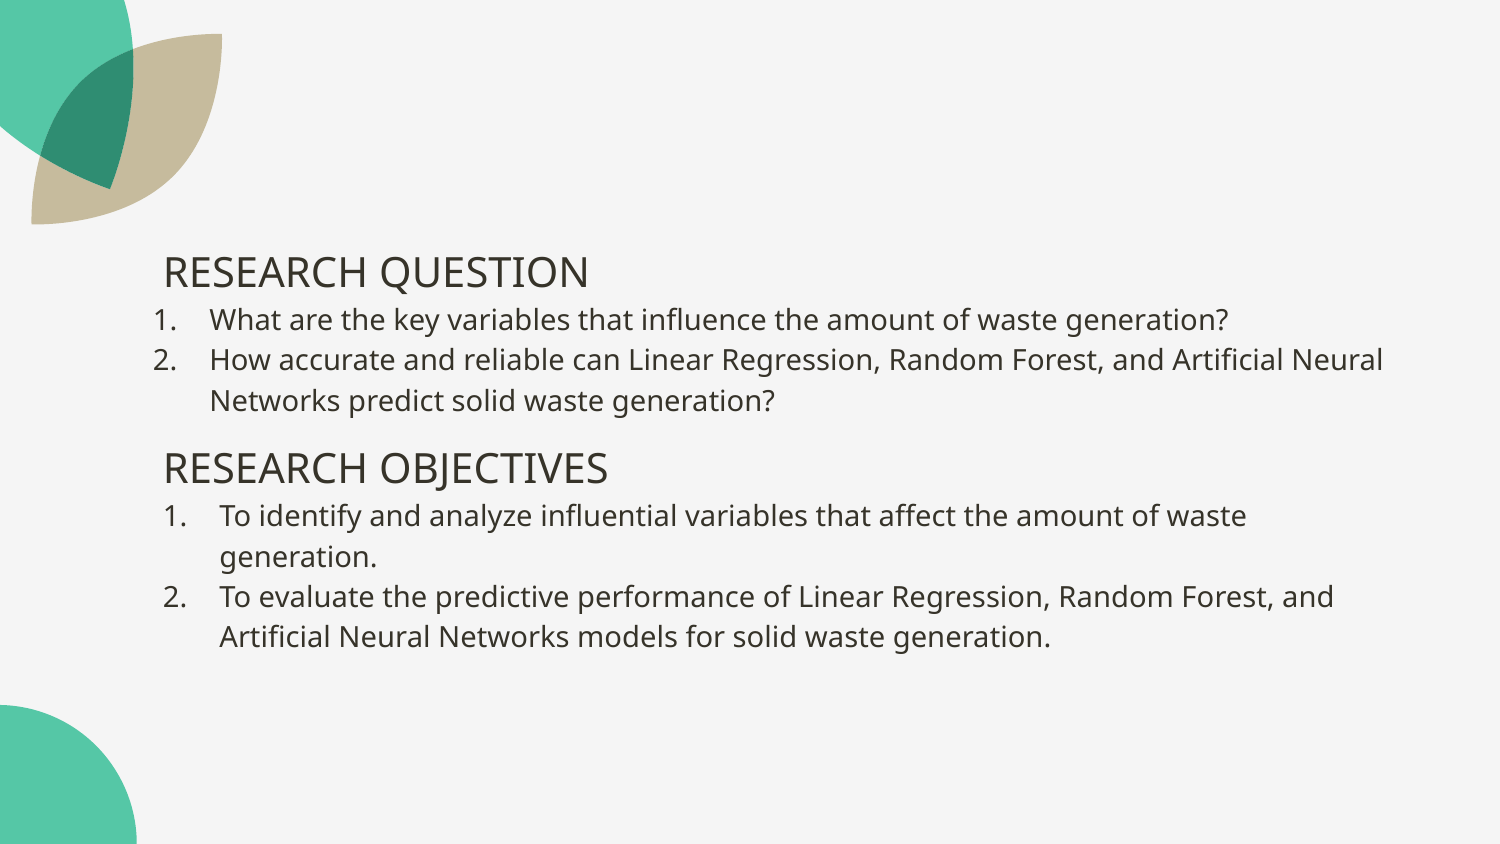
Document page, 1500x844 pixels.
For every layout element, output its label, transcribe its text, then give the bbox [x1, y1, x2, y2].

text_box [0, 0, 227, 225]
subtitle RESEARCH OBJECTIVES [147, 420, 1052, 508]
subtitle What are the key variables that influence the amount of waste generation? How accurate and reliable can Linear Regression, Random Forest, and Artificial Neural Networks predict solid waste generation? [138, 281, 1412, 517]
subtitle RESEARCH QUESTION [147, 224, 1052, 312]
subtitle To identify and analyze influential variables that affect the amount of waste generation. To evaluate the predictive performance of Linear Regression, Random Forest, and Artificial Neural Networks models for solid waste generation. [147, 477, 1402, 647]
